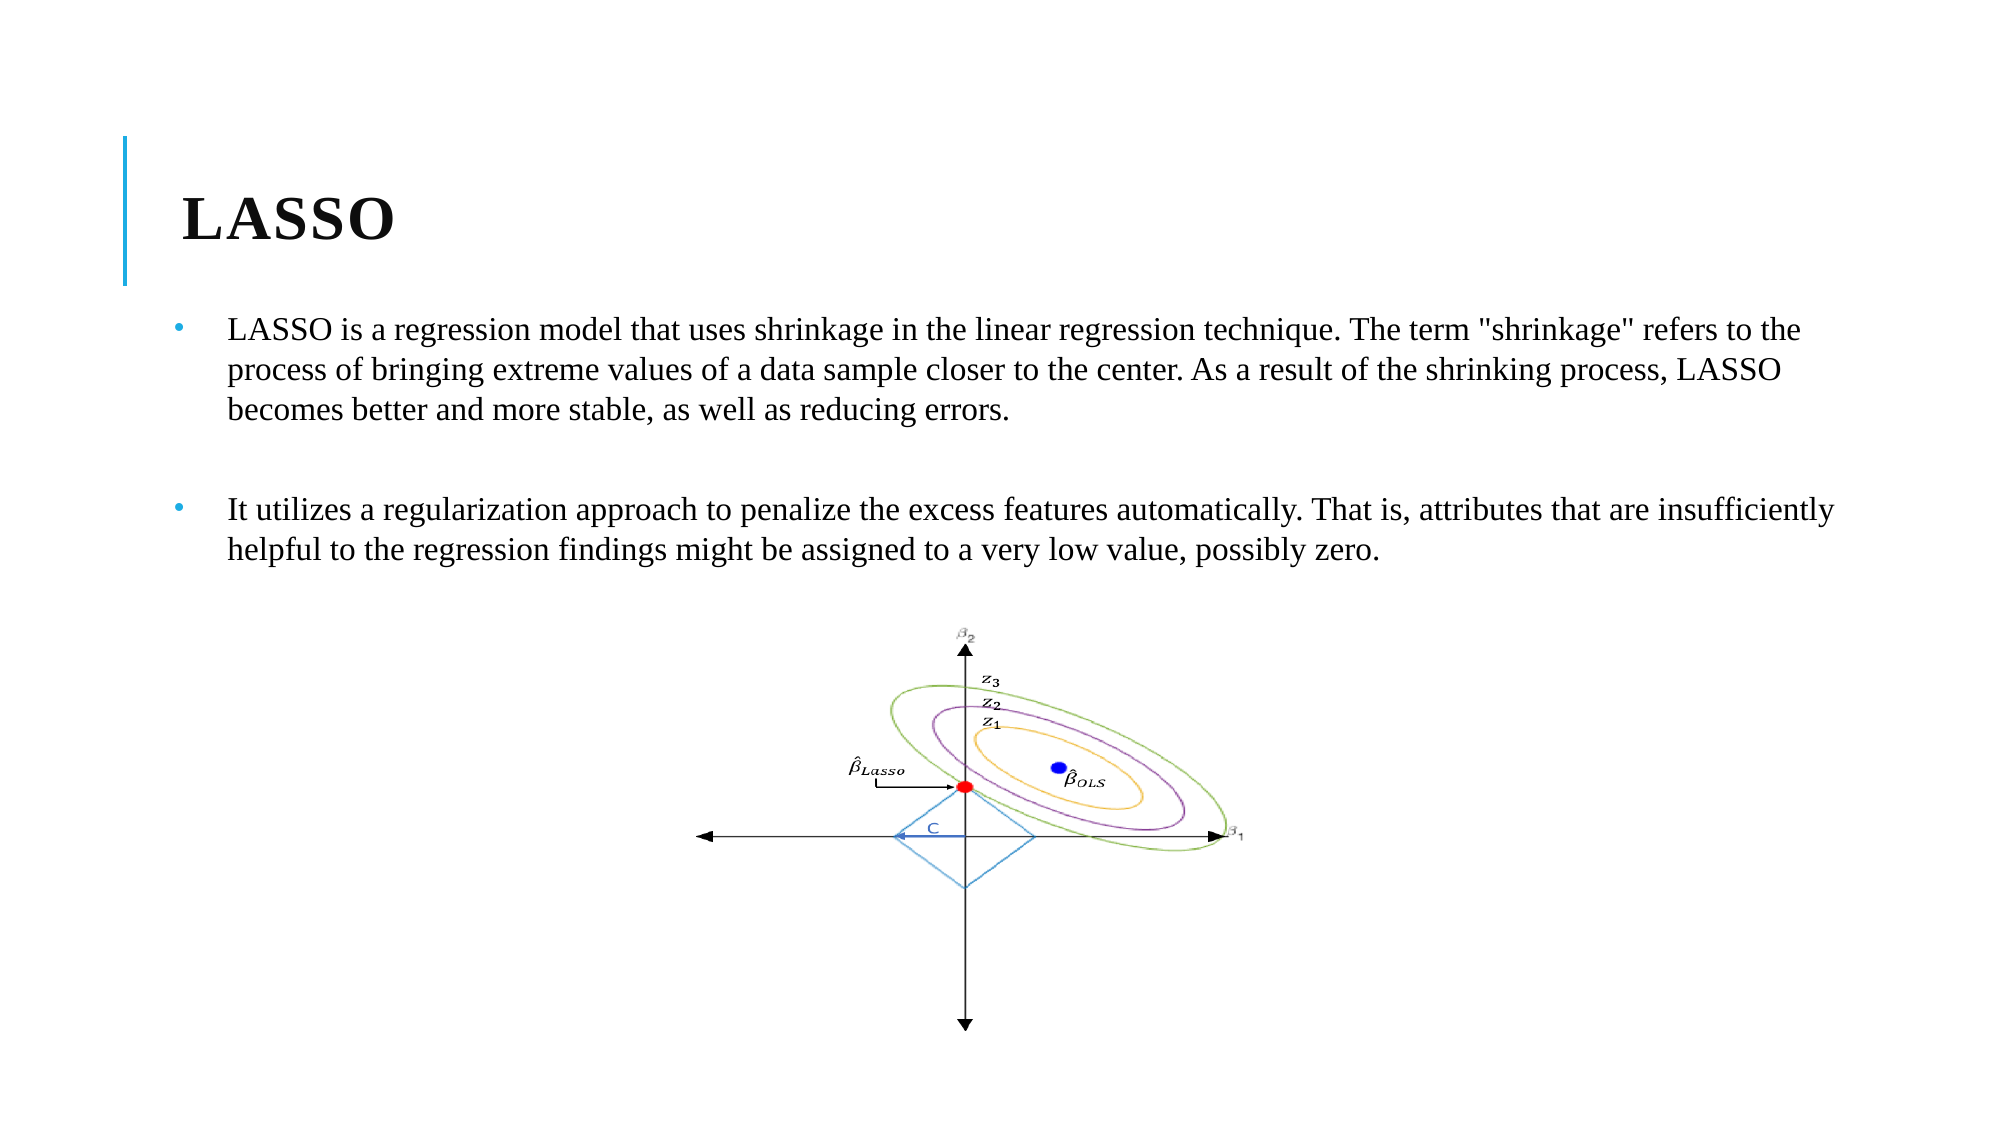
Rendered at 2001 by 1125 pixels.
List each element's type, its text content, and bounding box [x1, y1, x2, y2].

picture [640, 577, 1311, 1066]
list LASSO is a regression model that uses shrinkage in the linear regression technique. The term "shrinkage" refers to the process of bringing extreme values of a data sample closer to the center. As a result of the shrinking process, LASSO becomes better and more stable, as well as reducing errors. It utilizes a regularization approach to penalize the excess features automatically. That is, attributes that are insufficiently helpful to the regression findings might be assigned to a very low value, possibly zero. [137, 299, 1863, 1108]
title LASSO [168, 96, 1763, 299]
